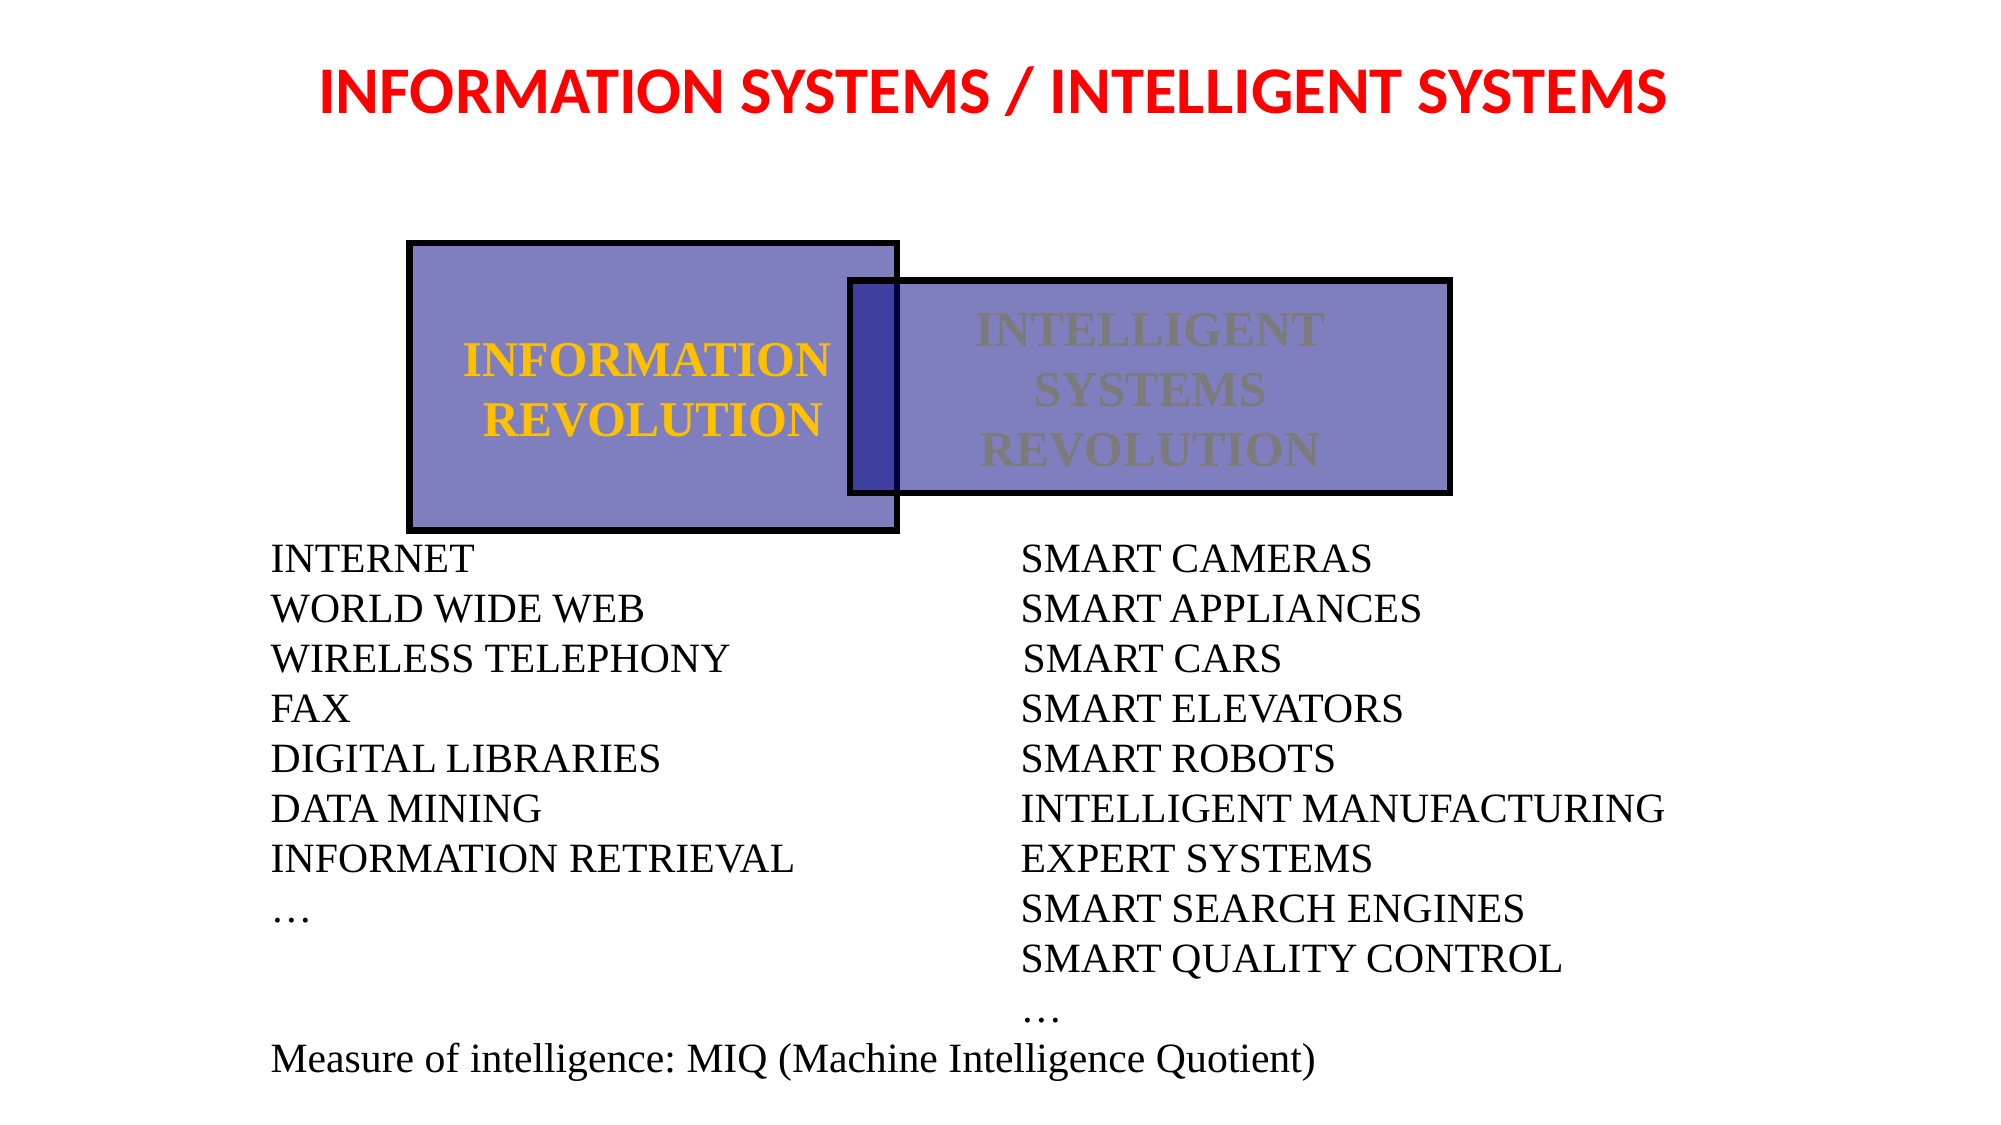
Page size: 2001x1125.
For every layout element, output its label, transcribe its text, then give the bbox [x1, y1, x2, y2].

title INFORMATION SYSTEMS / INTELLIGENT SYSTEMS [249, 45, 1738, 138]
text_box INTERNET SMART CAMERAS WORLD WIDE WEB SMART APPLIANCES WIRELESS TELEPHONY SMART CARS FAX SMART ELEVATORS DIGITAL LIBRARIES SMART ROBOTS DATA MINING INTELLIGENT MANUFACTURING INFORMATION RETRIEVAL EXPERT SYSTEMS … SMART SEARCH ENGINES SMART QUALITY CONTROL … Measure of intelligence: MIQ (Machine Intelligence Quotient) [255, 523, 1719, 1089]
text_box INFORMATION REVOLUTION [409, 243, 897, 523]
text_box INTELLIGENT SYSTEMS REVOLUTION [849, 280, 1450, 494]
